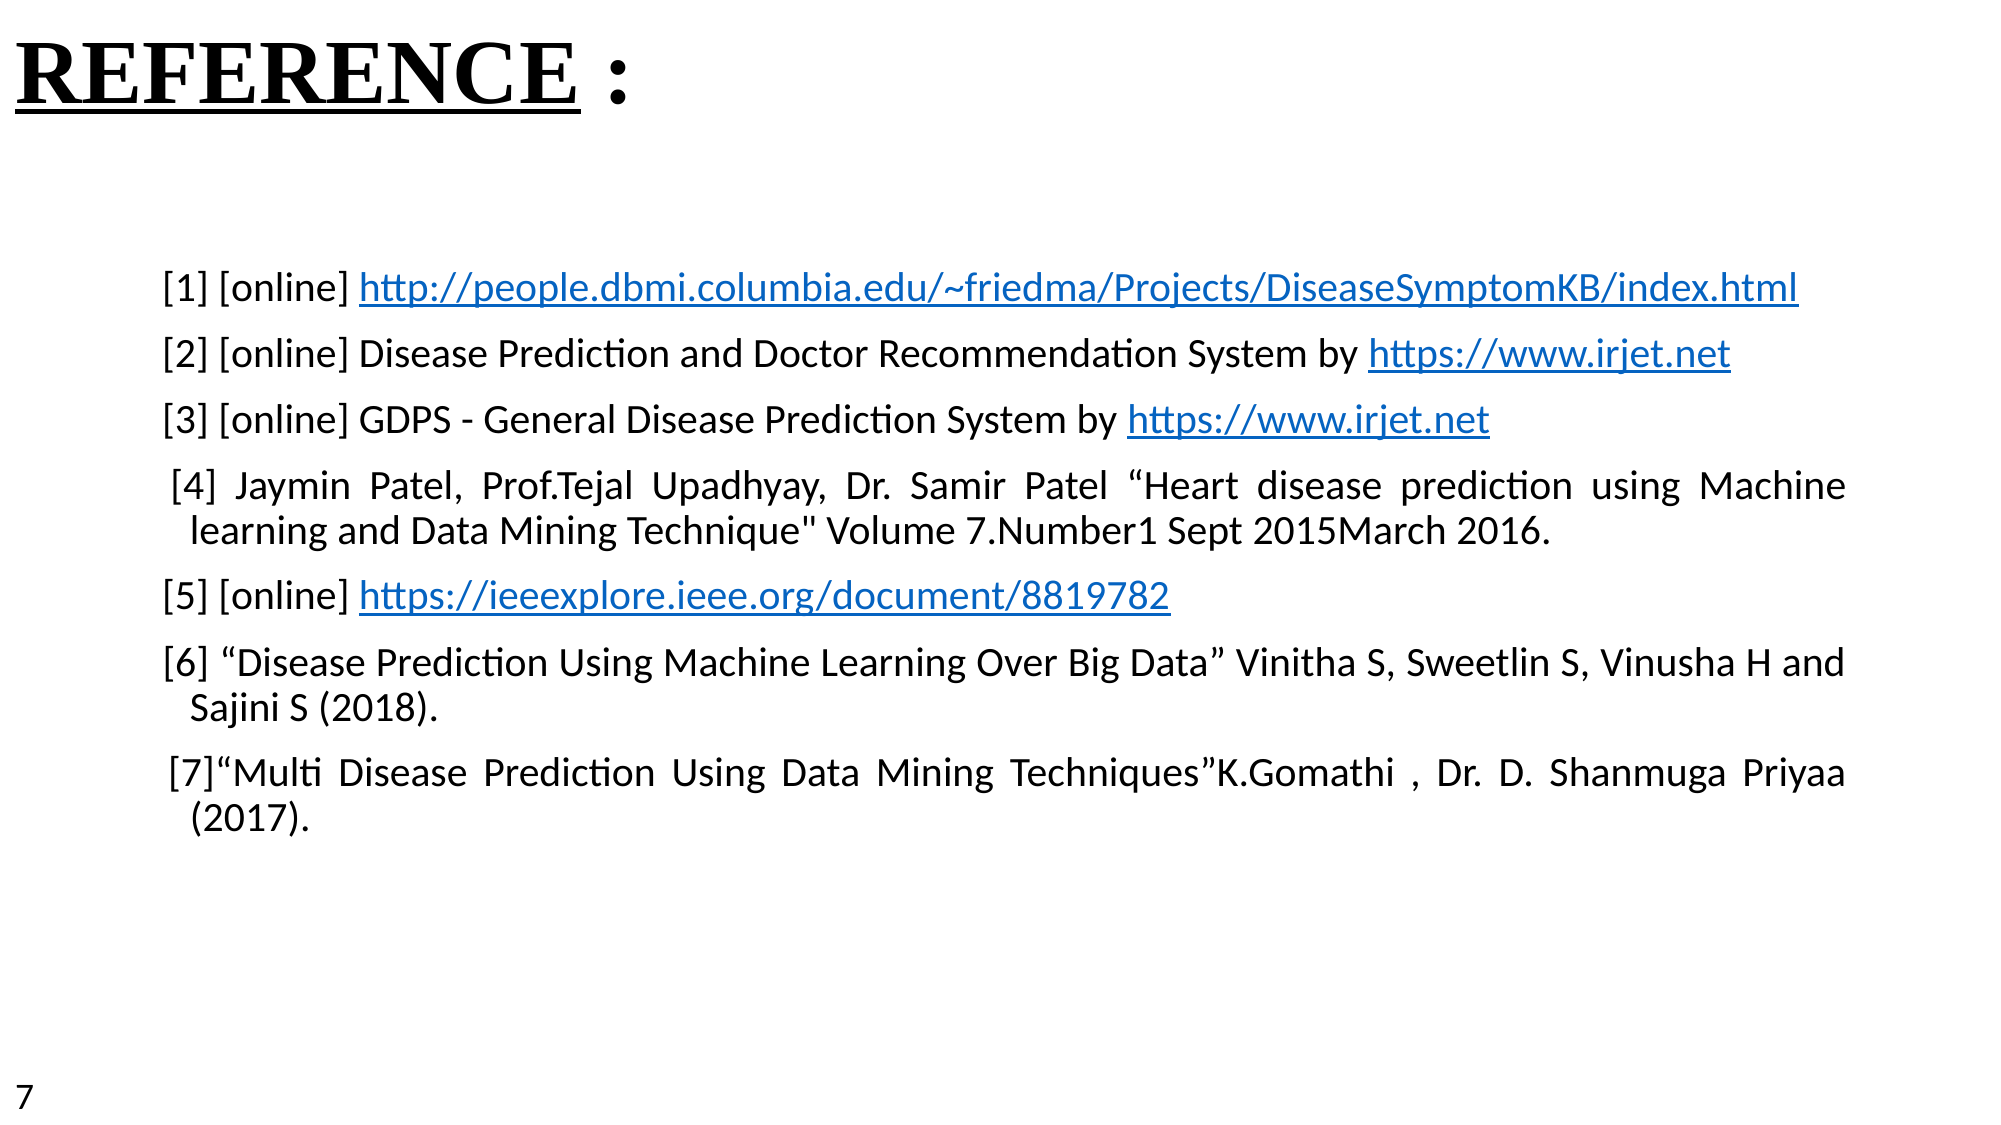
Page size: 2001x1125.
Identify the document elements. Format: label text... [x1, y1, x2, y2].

text_box 7 [0, 1064, 50, 1125]
list [1] [online] http://people.dbmi.columbia.edu/~friedma/Projects/DiseaseSymptomKB/index.html [2] [online] Disease Prediction and Doctor Recommendation System by https://www.irjet.net [3] [online] GDPS - General Disease Prediction System by https://www.irjet.net [4] Jaymin Patel, Prof.Tejal Upadhyay, Dr. Samir Patel “Heart disease prediction using Machine learning and Data Mining Technique" Volume 7.Number1 Sept 2015March 2016. [5] [online] https://ieeexplore.ieee.org/document/8819782 [6] “Disease Prediction Using Machine Learning Over Big Data” Vinitha S, Sweetlin S, Vinusha H and Sajini S (2018). [7]“Multi Disease Prediction Using Data Mining Techniques”K.Gomathi , Dr. D. Shanmuga Priyaa (2017). [137, 257, 1863, 1014]
title REFERENCE : [0, 0, 782, 149]
